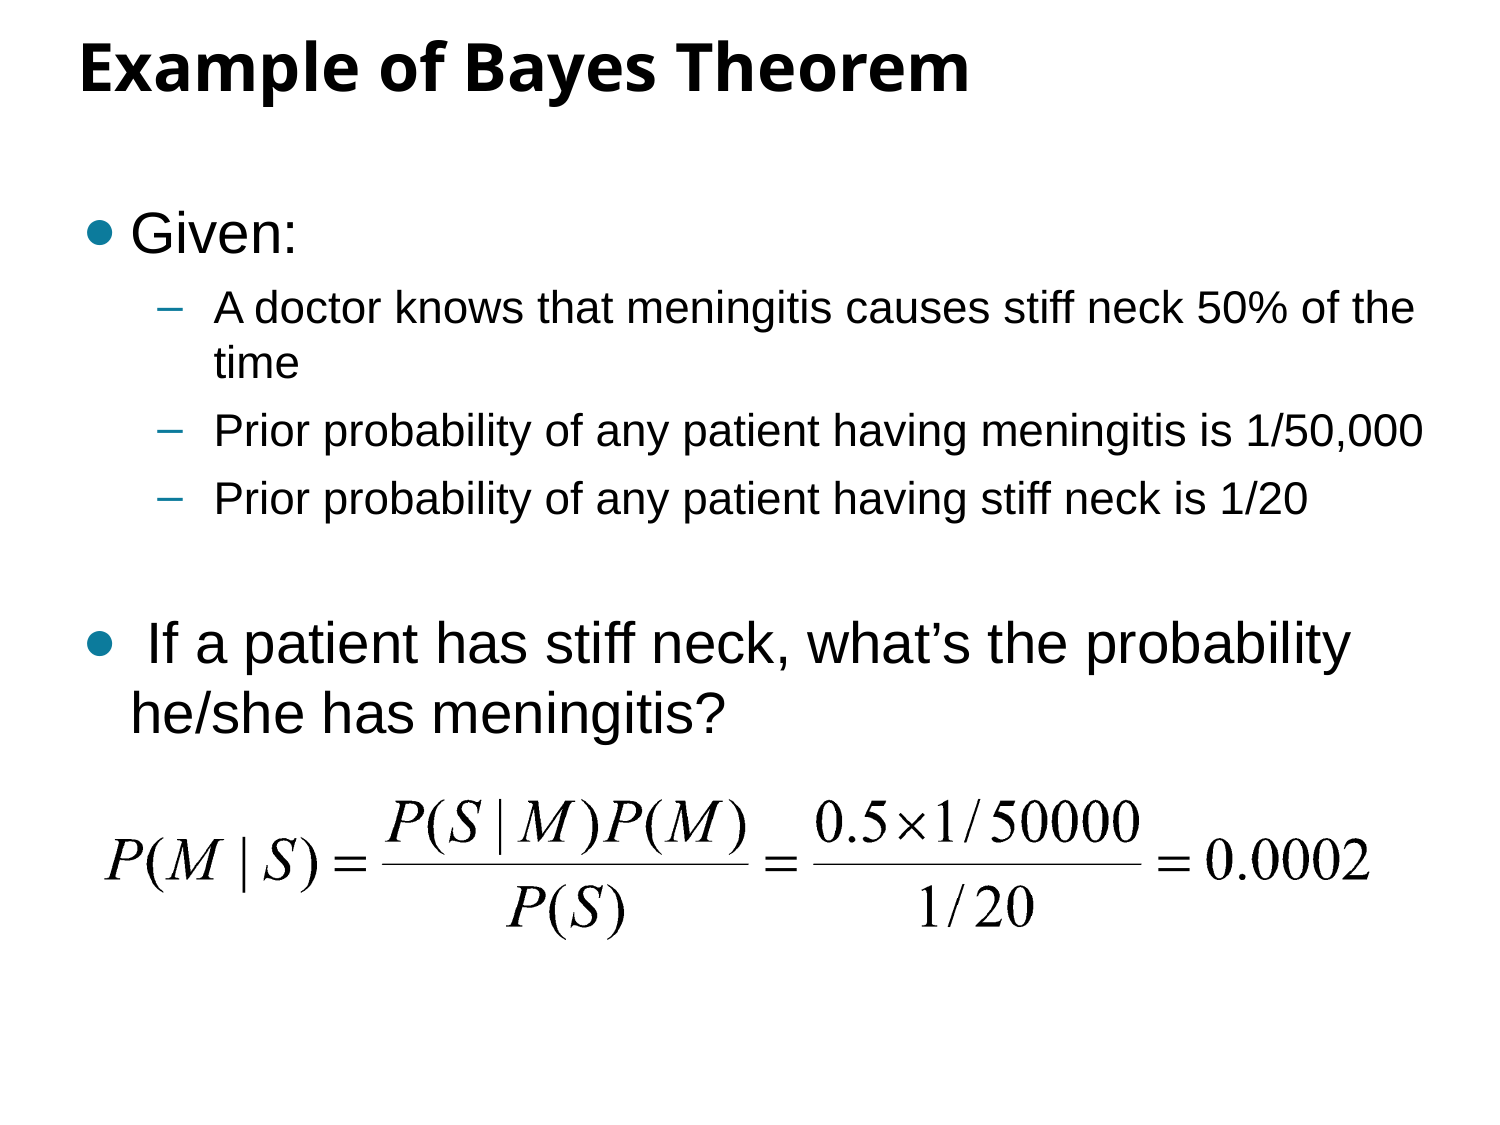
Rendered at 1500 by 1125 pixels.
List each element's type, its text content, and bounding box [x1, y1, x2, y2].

list Given: A doctor knows that meningitis causes stiff neck 50% of the time Prior probability of any patient having meningitis is 1/50,000 Prior probability of any patient having stiff neck is 1/20 If a patient has stiff neck, what’s the probability he/she has meningitis? [67, 187, 1475, 1038]
title Example of Bayes Theorem [62, 24, 1421, 113]
picture [99, 787, 1376, 946]
